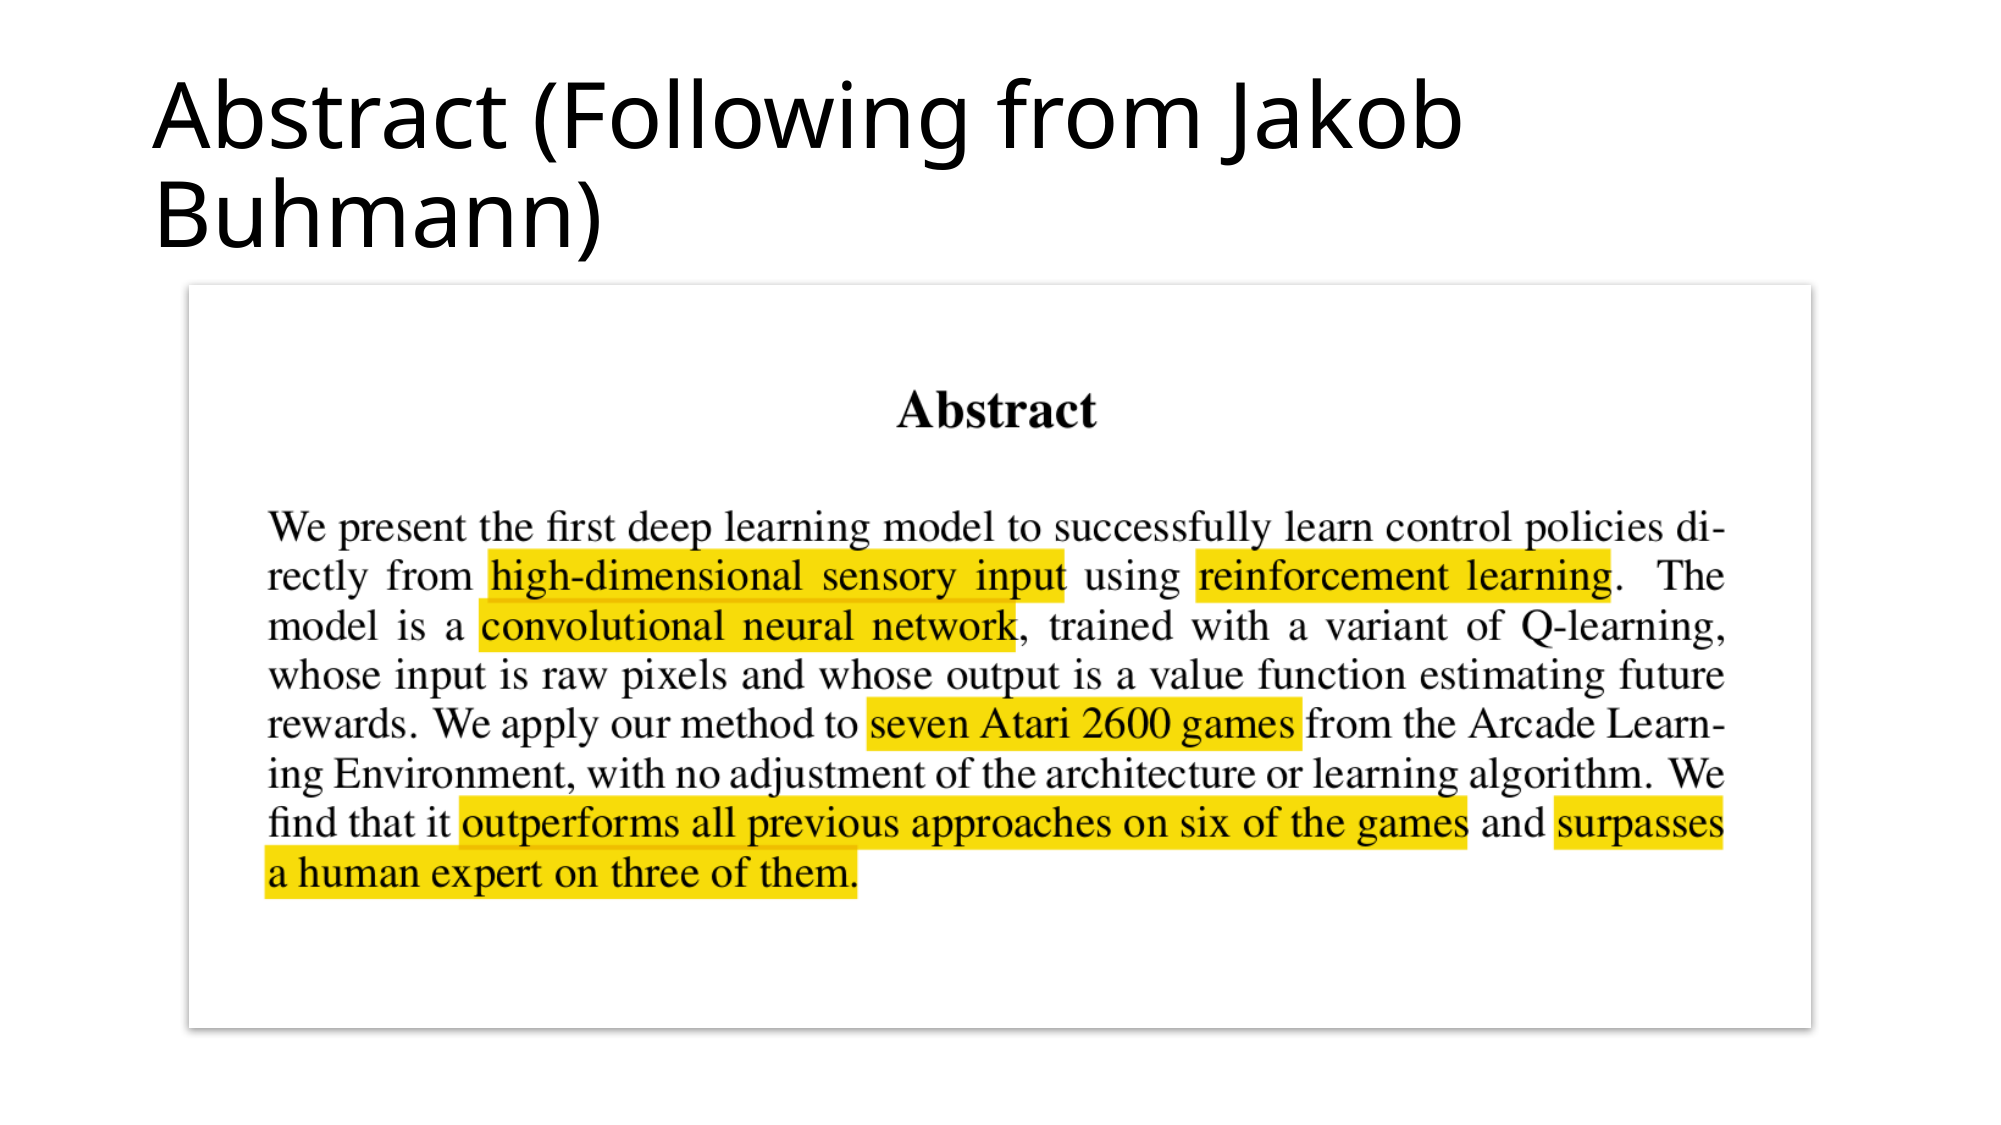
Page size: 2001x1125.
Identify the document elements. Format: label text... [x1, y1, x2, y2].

title Abstract (Following from Jakob Buhmann) [137, 59, 1863, 278]
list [203, 299, 1797, 1014]
